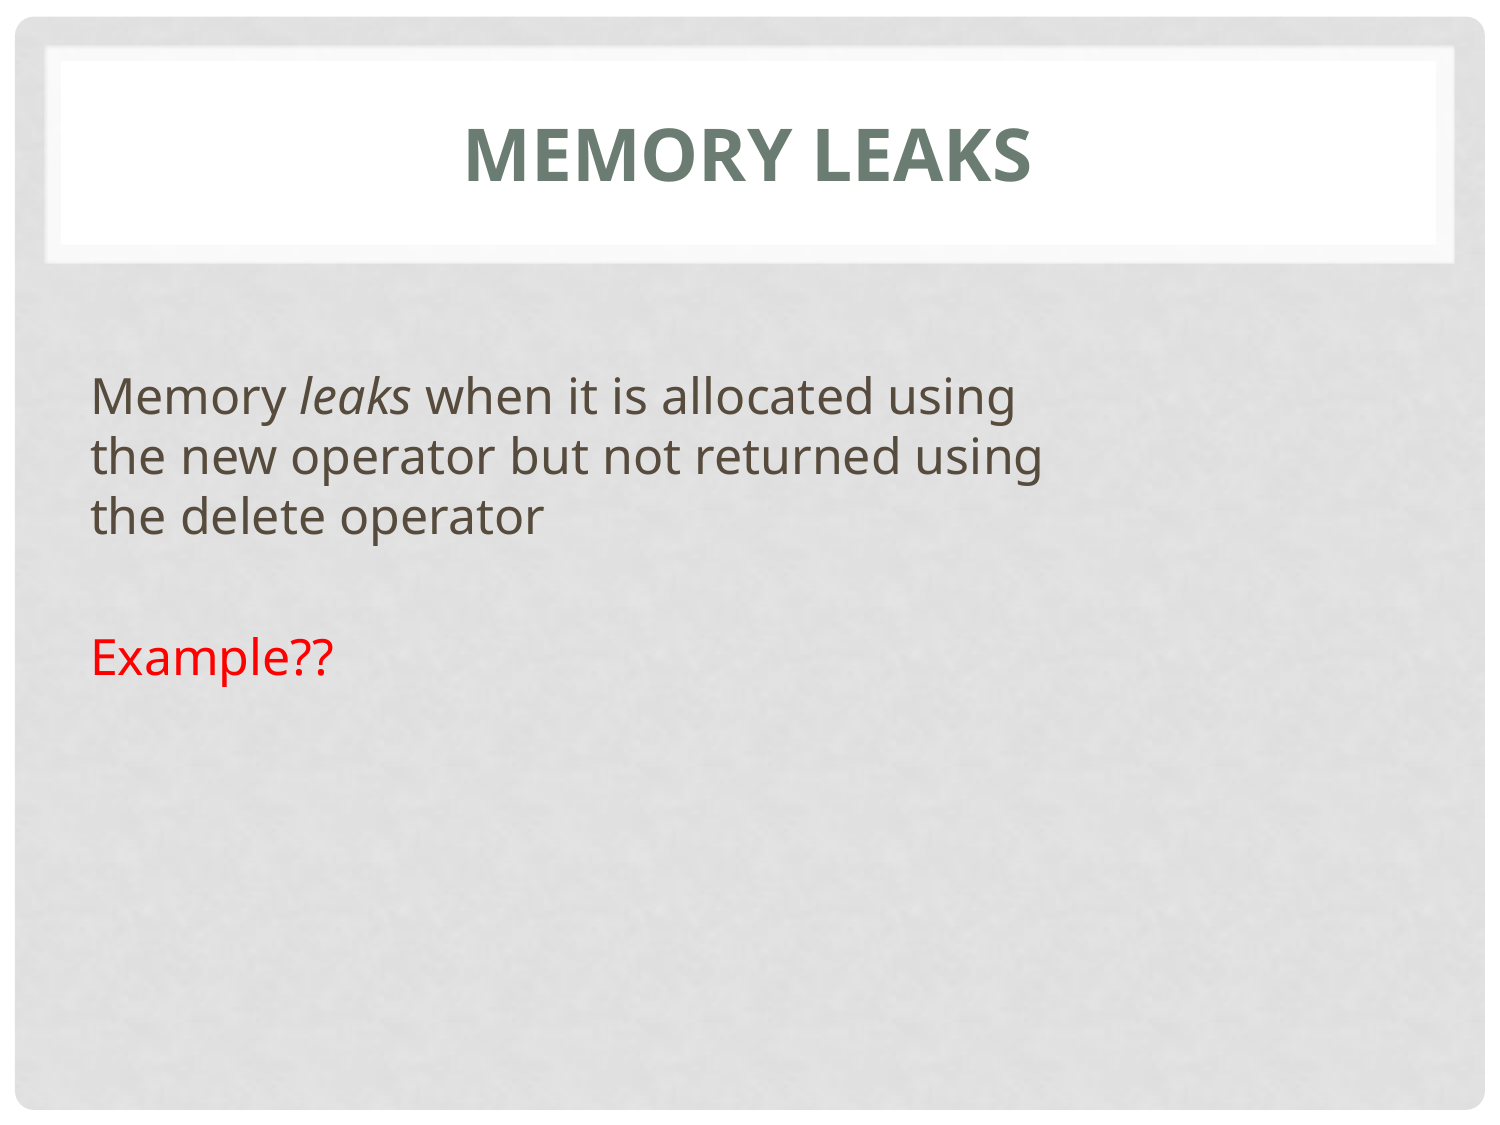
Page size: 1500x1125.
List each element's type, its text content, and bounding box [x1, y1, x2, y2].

title Memory Leaks [69, 66, 1425, 238]
list Memory leaks when it is allocated using the new operator but not returned using the delete operator Example?? [75, 287, 1425, 1005]
